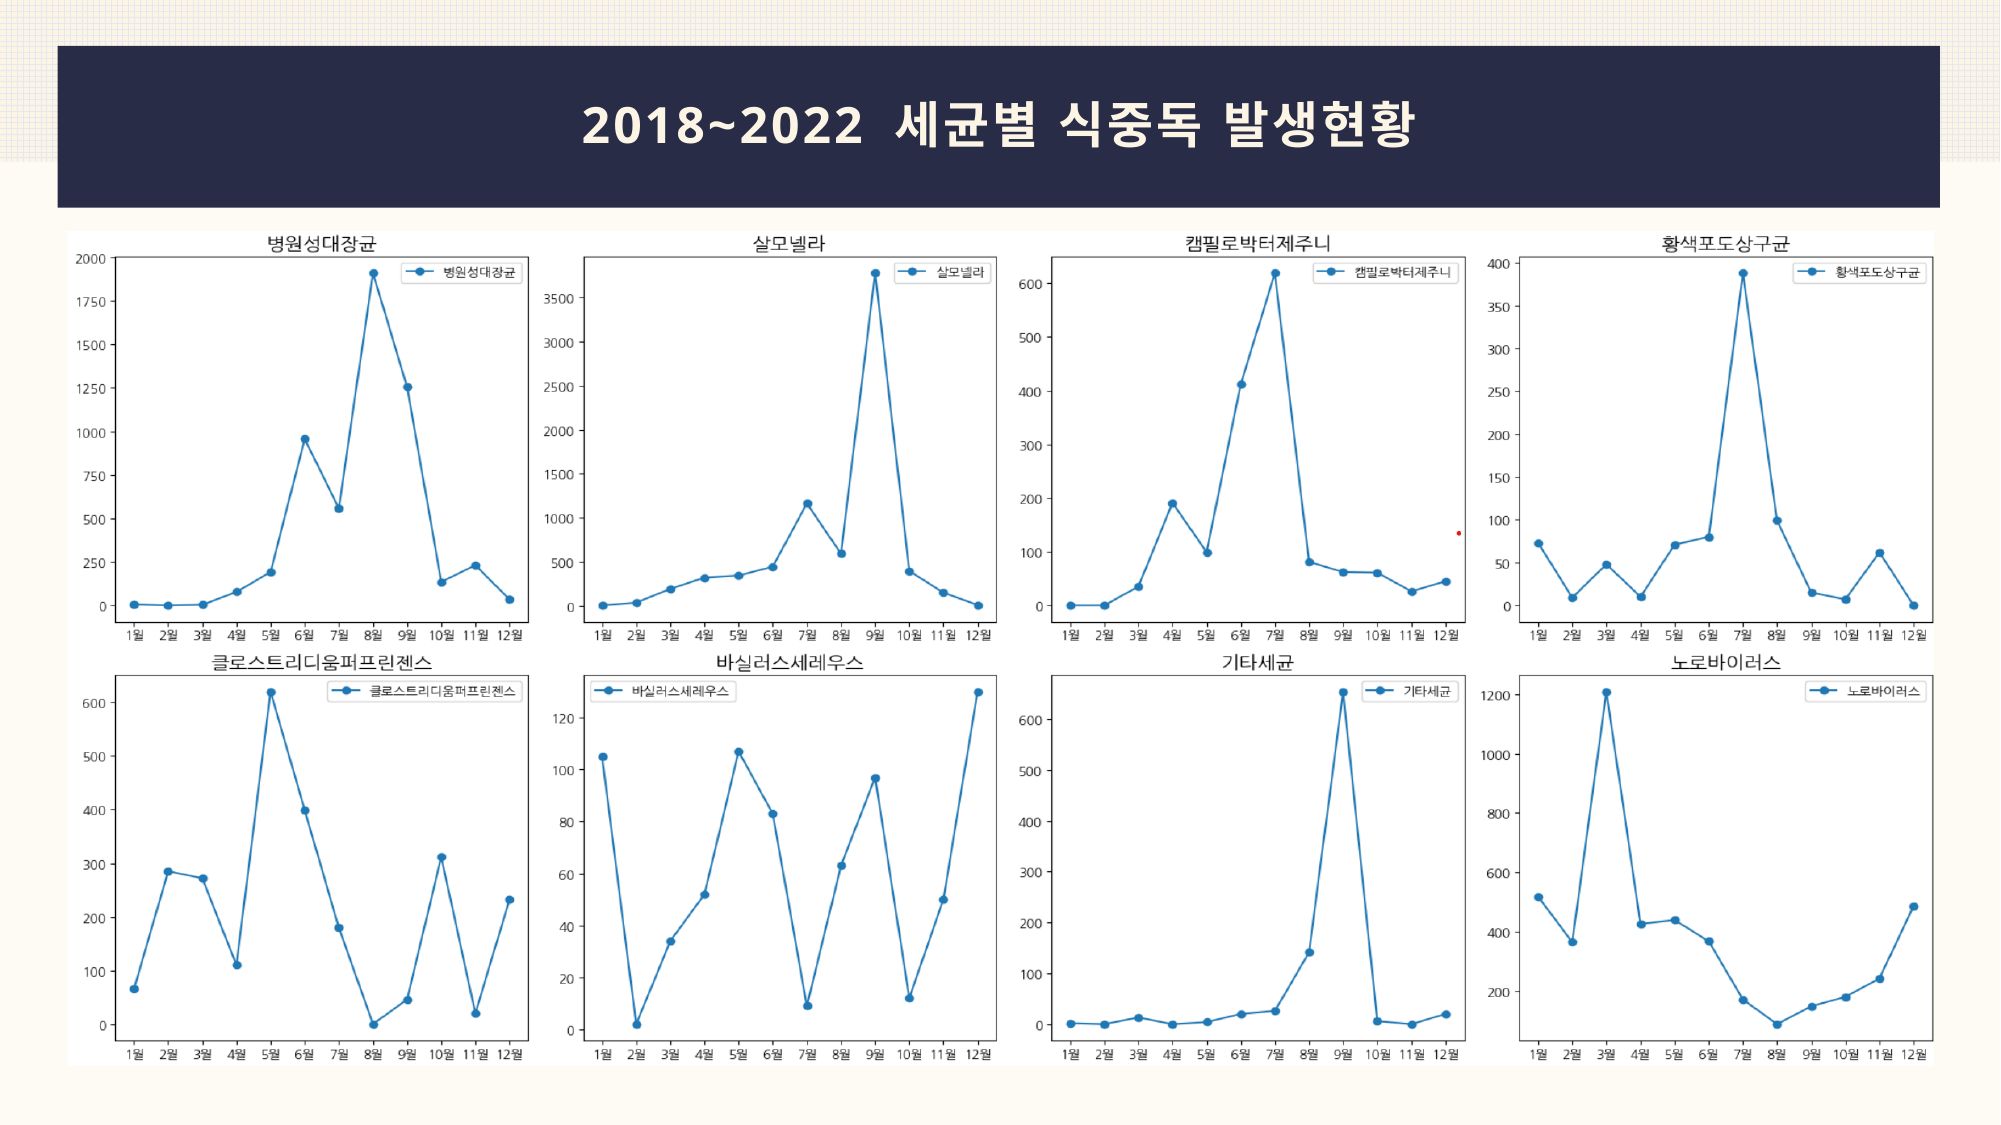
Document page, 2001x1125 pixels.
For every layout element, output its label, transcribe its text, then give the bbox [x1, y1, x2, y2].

picture [67, 231, 1934, 1066]
title 2018~2022 세균별 식중독 발생현황 [104, 79, 1894, 176]
